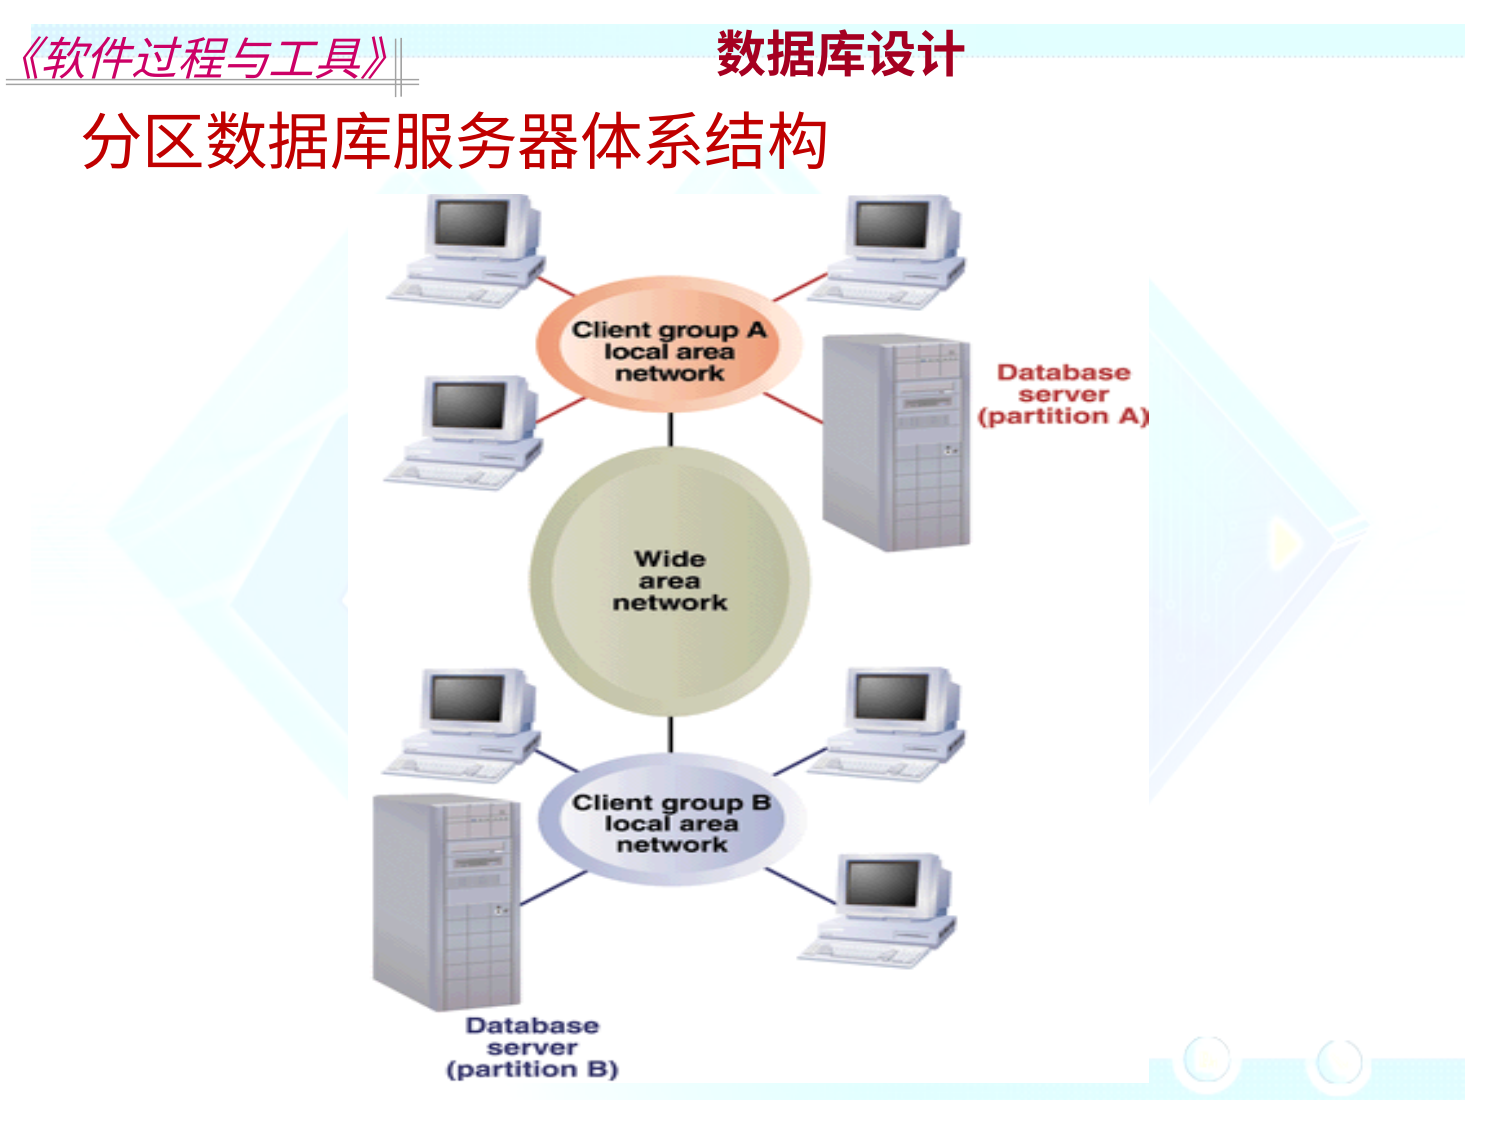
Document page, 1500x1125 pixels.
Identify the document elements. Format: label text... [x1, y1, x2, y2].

text_box 数据库设计 [389, 15, 1294, 90]
text_box 分区数据库服务器体系结构 [65, 90, 1341, 190]
picture [348, 194, 1149, 1083]
